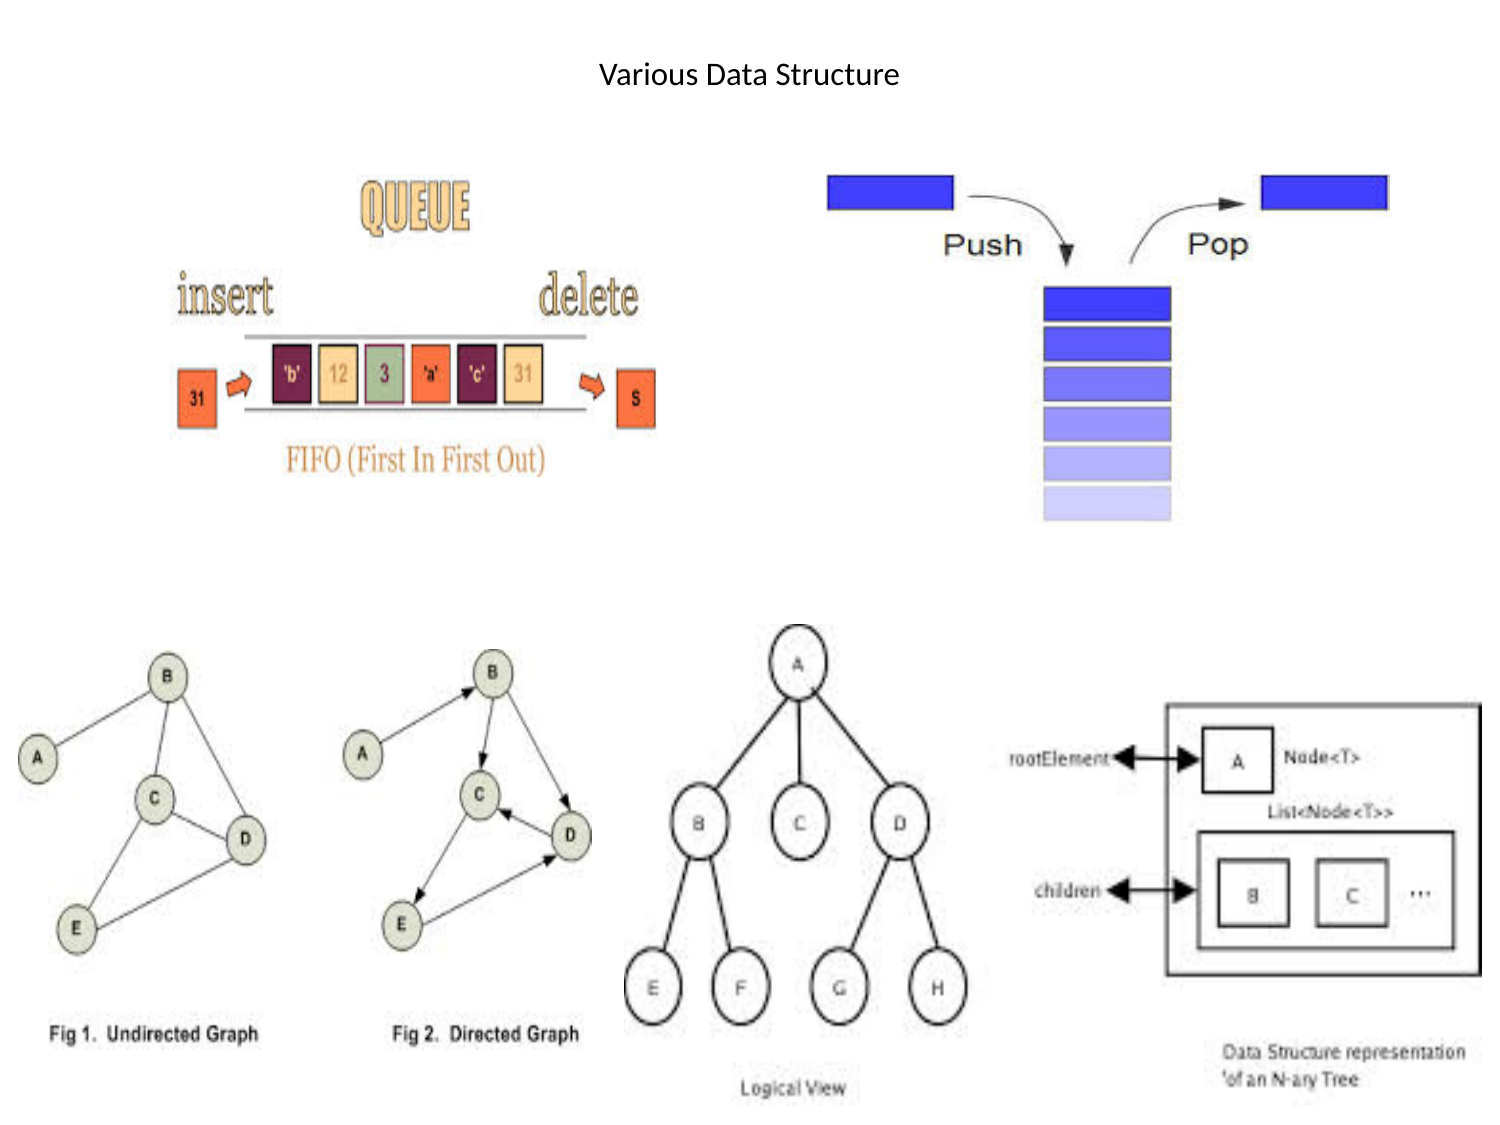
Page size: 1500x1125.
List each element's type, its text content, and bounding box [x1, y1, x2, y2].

picture [18, 649, 592, 1051]
title Various Data Structure [75, 45, 1425, 100]
picture [131, 174, 706, 499]
picture [826, 174, 1390, 526]
picture [624, 624, 1482, 1107]
